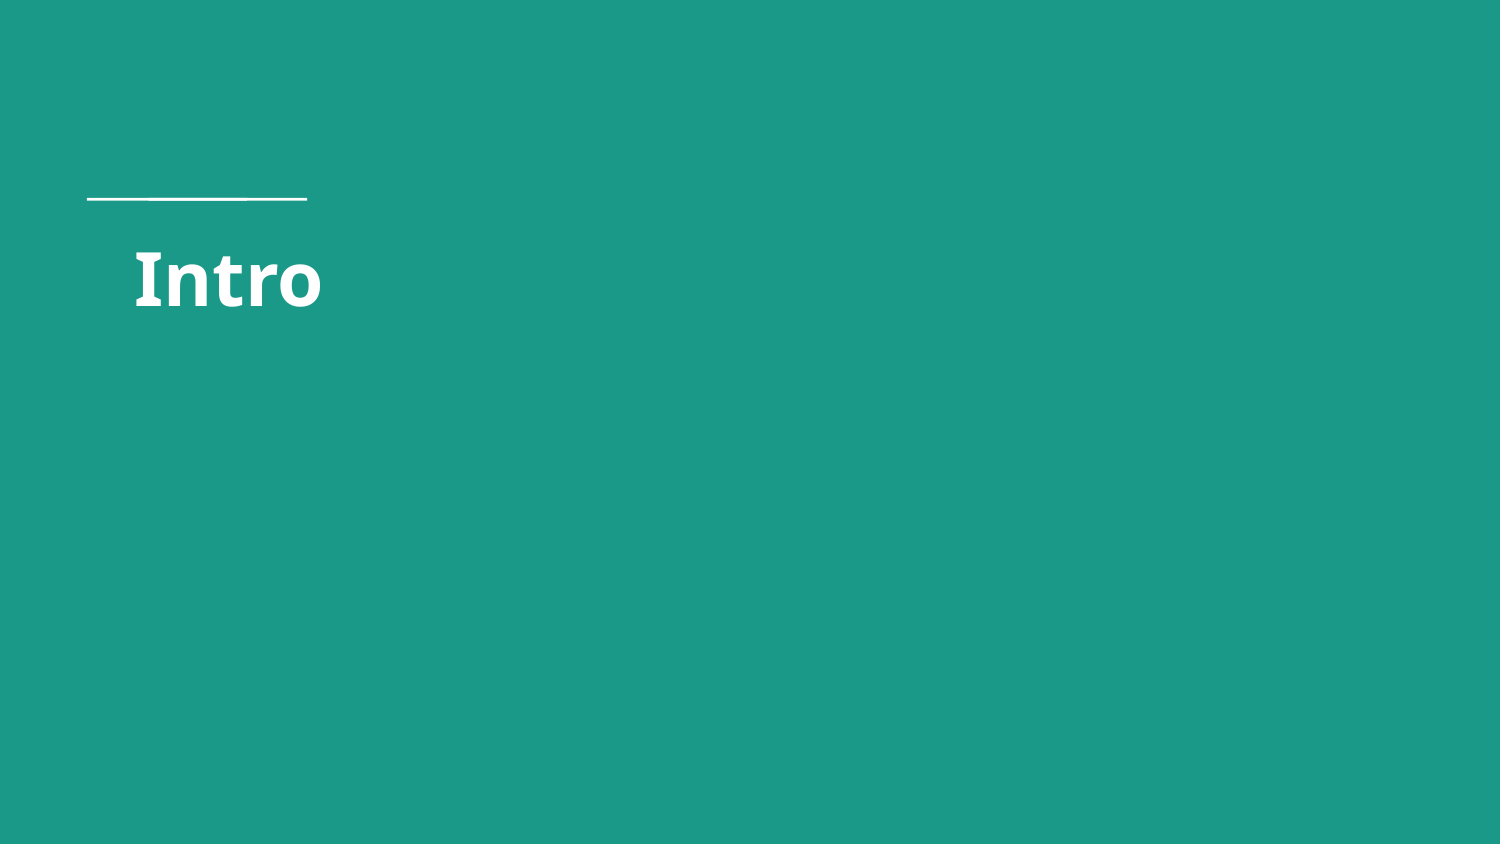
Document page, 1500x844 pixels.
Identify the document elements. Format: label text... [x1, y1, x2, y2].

title Intro [119, 216, 1381, 466]
